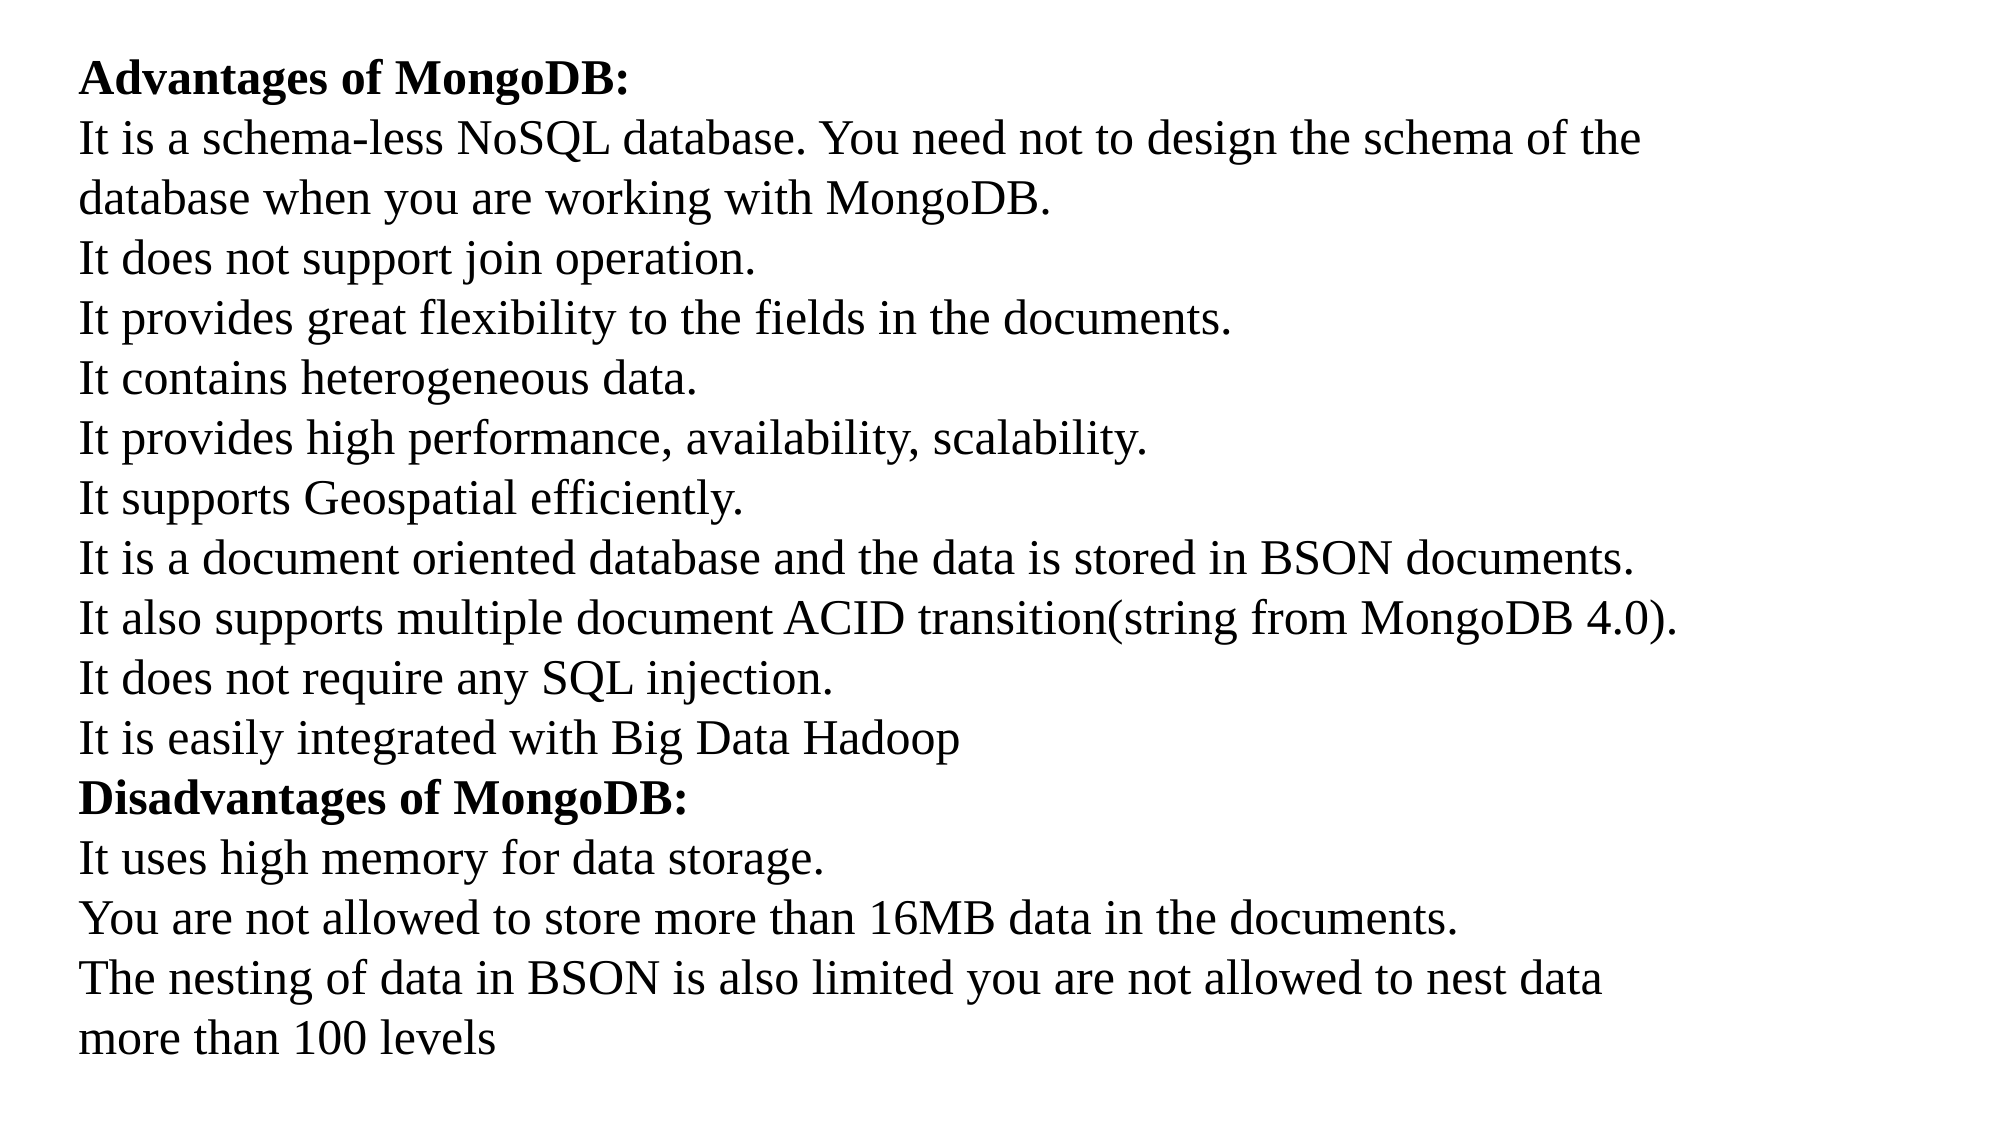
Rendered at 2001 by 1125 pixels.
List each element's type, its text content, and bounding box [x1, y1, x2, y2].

text_box Advantages of MongoDB: It is a schema-less NoSQL database. You need not to design the schema of the database when you are working with MongoDB. It does not support join operation. It provides great flexibility to the fields in the documents. It contains heterogeneous data. It provides high performance, availability, scalability. It supports Geospatial efficiently. It is a document oriented database and the data is stored in BSON documents. It also supports multiple document ACID transition(string from MongoDB 4.0). It does not require any SQL injection. It is easily integrated with Big Data Hadoop Disadvantages of MongoDB: It uses high memory for data storage. You are not allowed to store more than 16MB data in the documents. The nesting of data in BSON is also limited you are not allowed to nest data more than 100 levels [63, 37, 1731, 1125]
